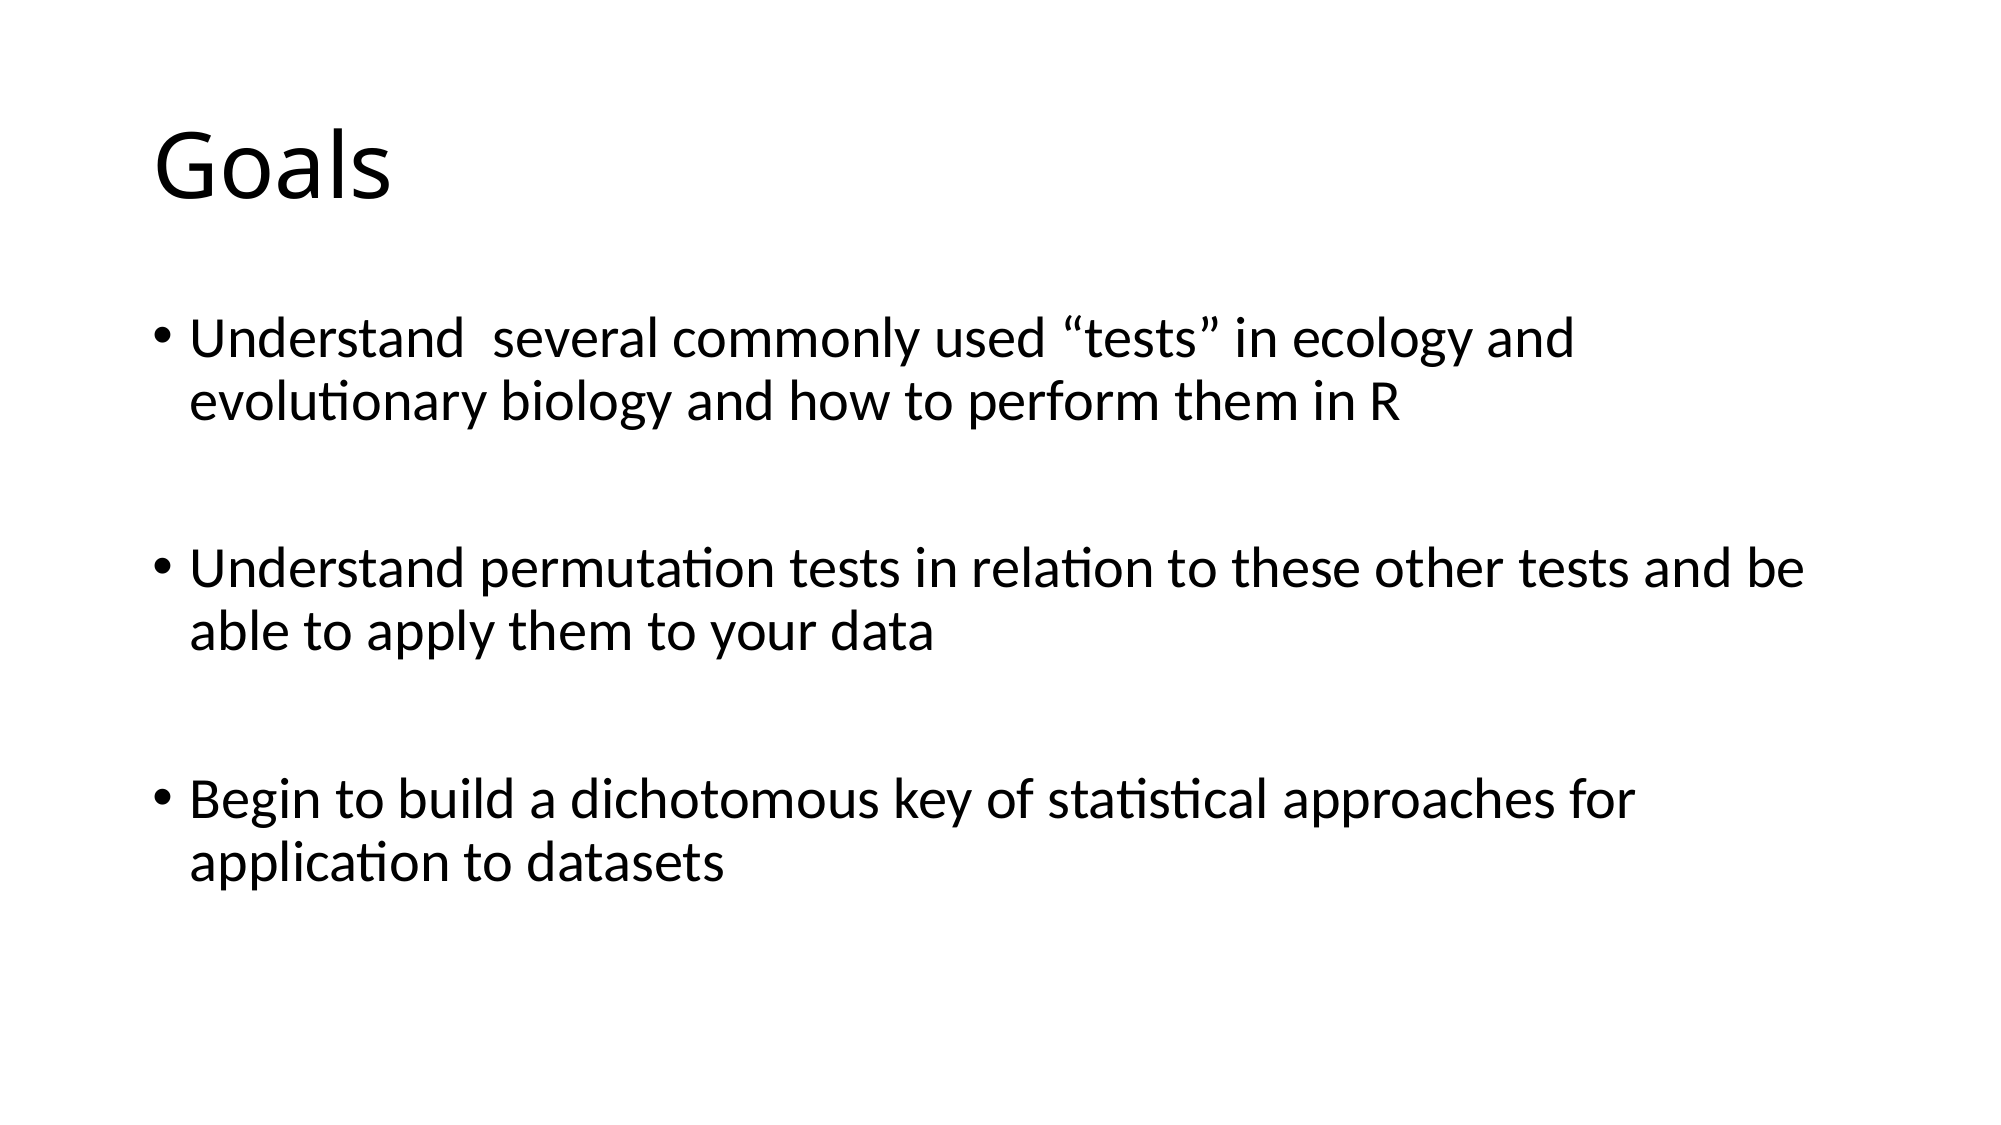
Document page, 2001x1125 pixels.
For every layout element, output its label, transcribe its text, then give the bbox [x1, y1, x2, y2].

title Goals [137, 59, 1863, 278]
list Understand several commonly used “tests” in ecology and evolutionary biology and how to perform them in R Understand permutation tests in relation to these other tests and be able to apply them to your data Begin to build a dichotomous key of statistical approaches for application to datasets [137, 299, 1863, 1014]
